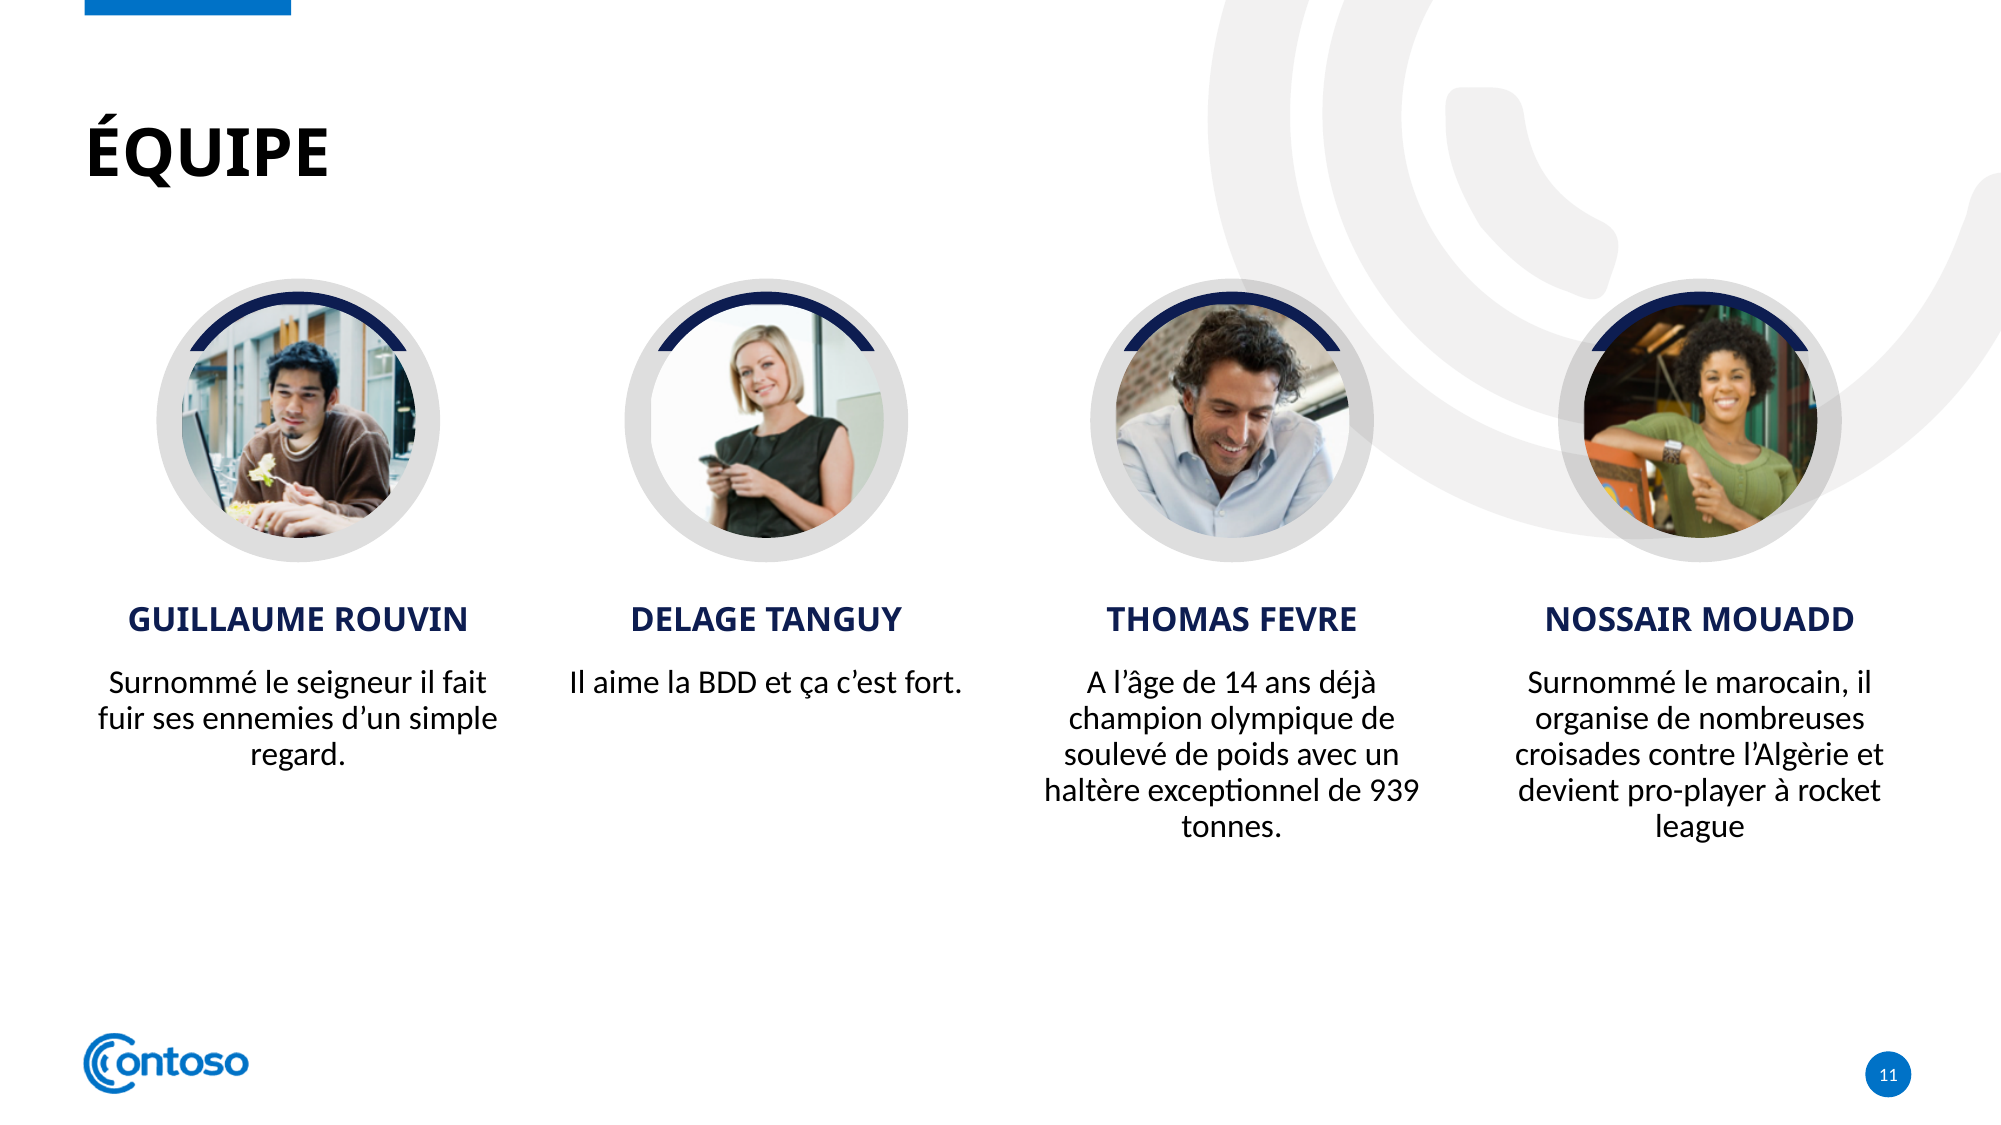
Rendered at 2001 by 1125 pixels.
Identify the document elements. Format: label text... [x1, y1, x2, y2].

list Nossair Mouadd [1487, 580, 1913, 662]
list Surnommé le marocain, il organise de nombreuses croisades contre l’Algèrie et devient pro-player à rocket league [1487, 664, 1913, 952]
list Delage Tanguy [554, 580, 979, 662]
list Surnommé le seigneur il fait fuir ses ennemies d’un simple regard. [86, 664, 511, 952]
slide_number 11 [1864, 1059, 1913, 1090]
picture [77, 1027, 254, 1095]
picture [181, 303, 416, 538]
title équipe [84, 40, 1914, 192]
list A l’âge de 14 ans déjà champion olympique de soulevé de poids avec un haltère exceptionnel de 939 tonnes. [1019, 664, 1445, 952]
list Il aime la BDD et ça c’est fort. [554, 664, 979, 952]
picture [1114, 303, 1350, 538]
list Guillaume Rouvin [86, 580, 511, 662]
list Thomas fevre [1019, 580, 1445, 662]
picture [649, 303, 884, 538]
picture [1582, 303, 1818, 538]
